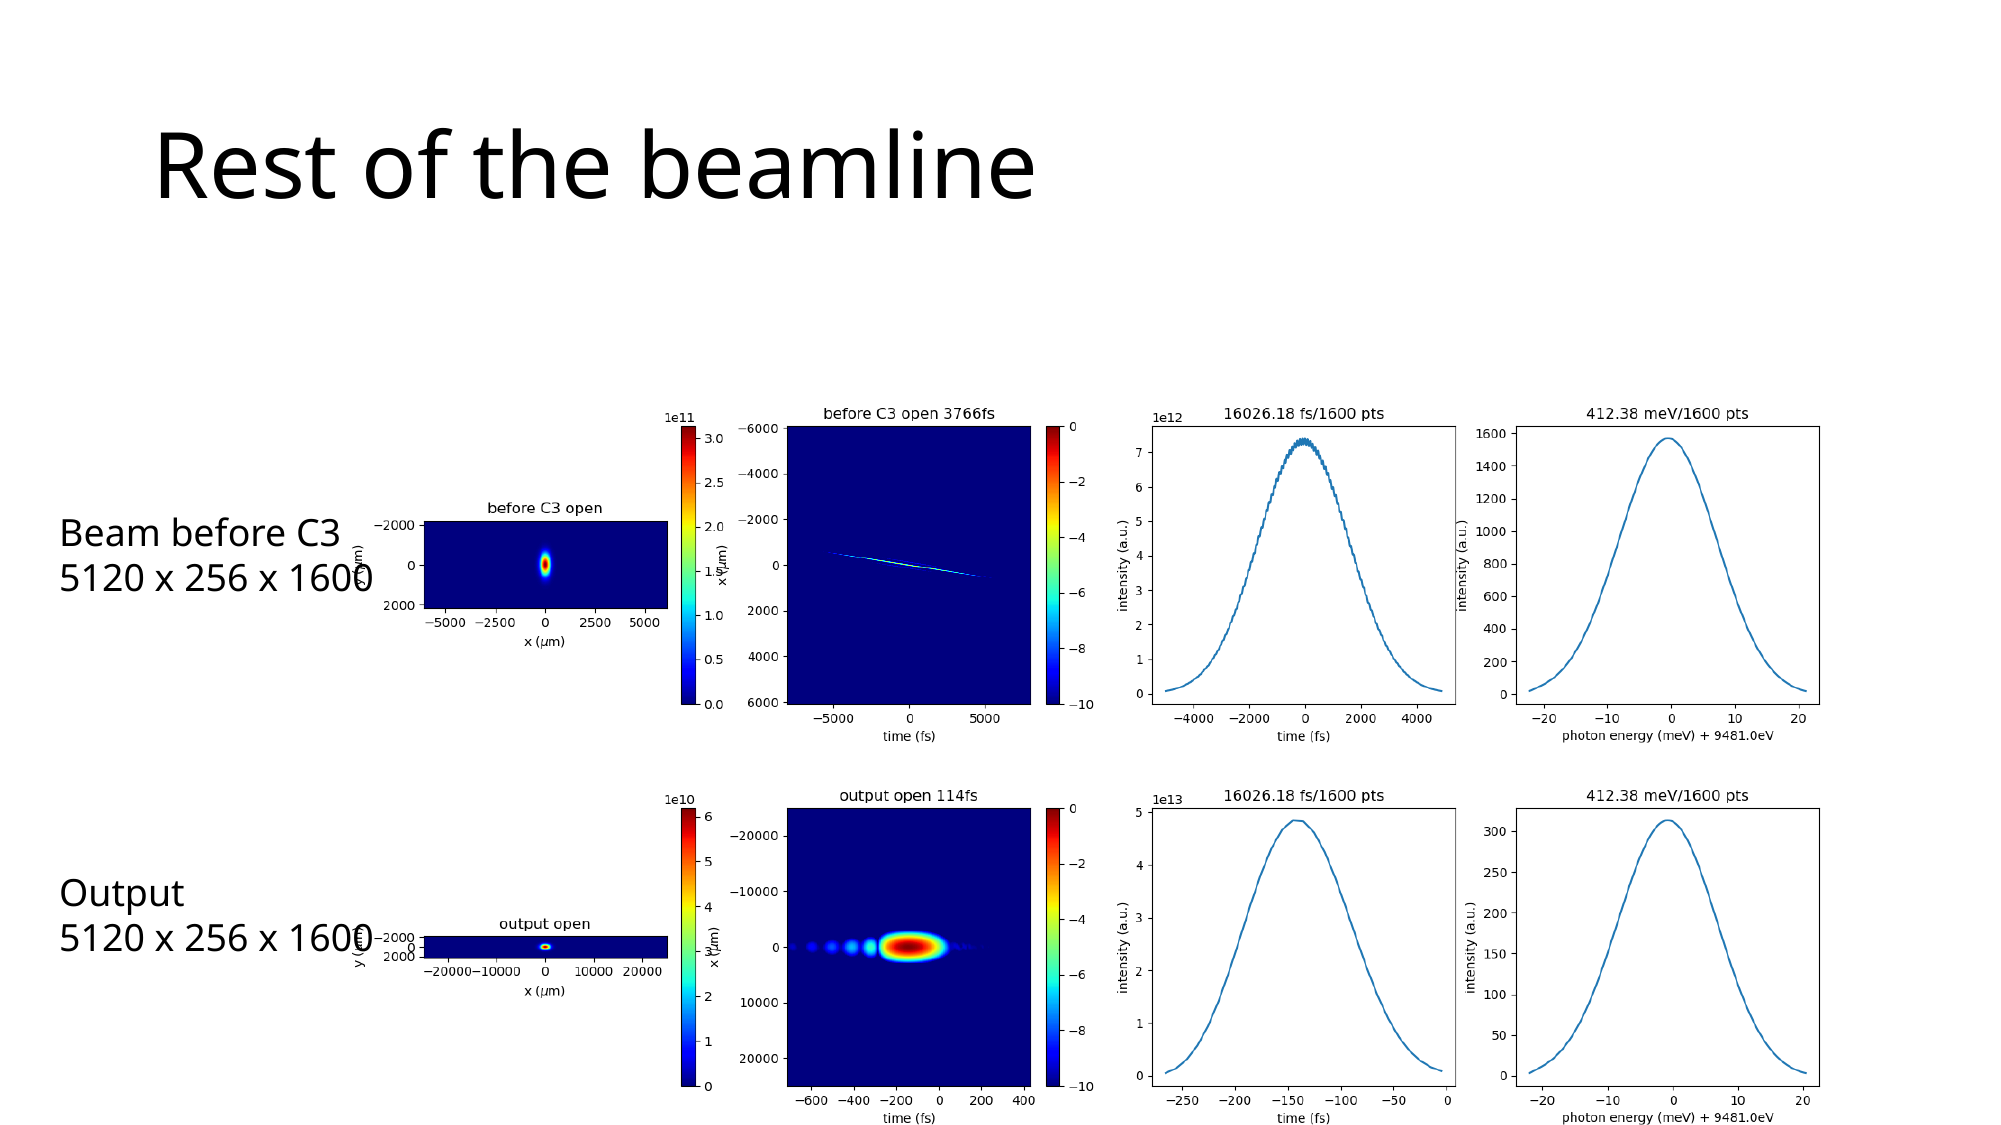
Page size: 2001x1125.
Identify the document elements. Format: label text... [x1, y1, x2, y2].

title Rest of the beamline [137, 59, 1863, 278]
text_box Beam before C3 5120 x 256 x 1600 Output 5120 x 256 x 1600 [44, 411, 487, 967]
picture [198, 382, 1999, 743]
picture [198, 764, 1999, 1125]
